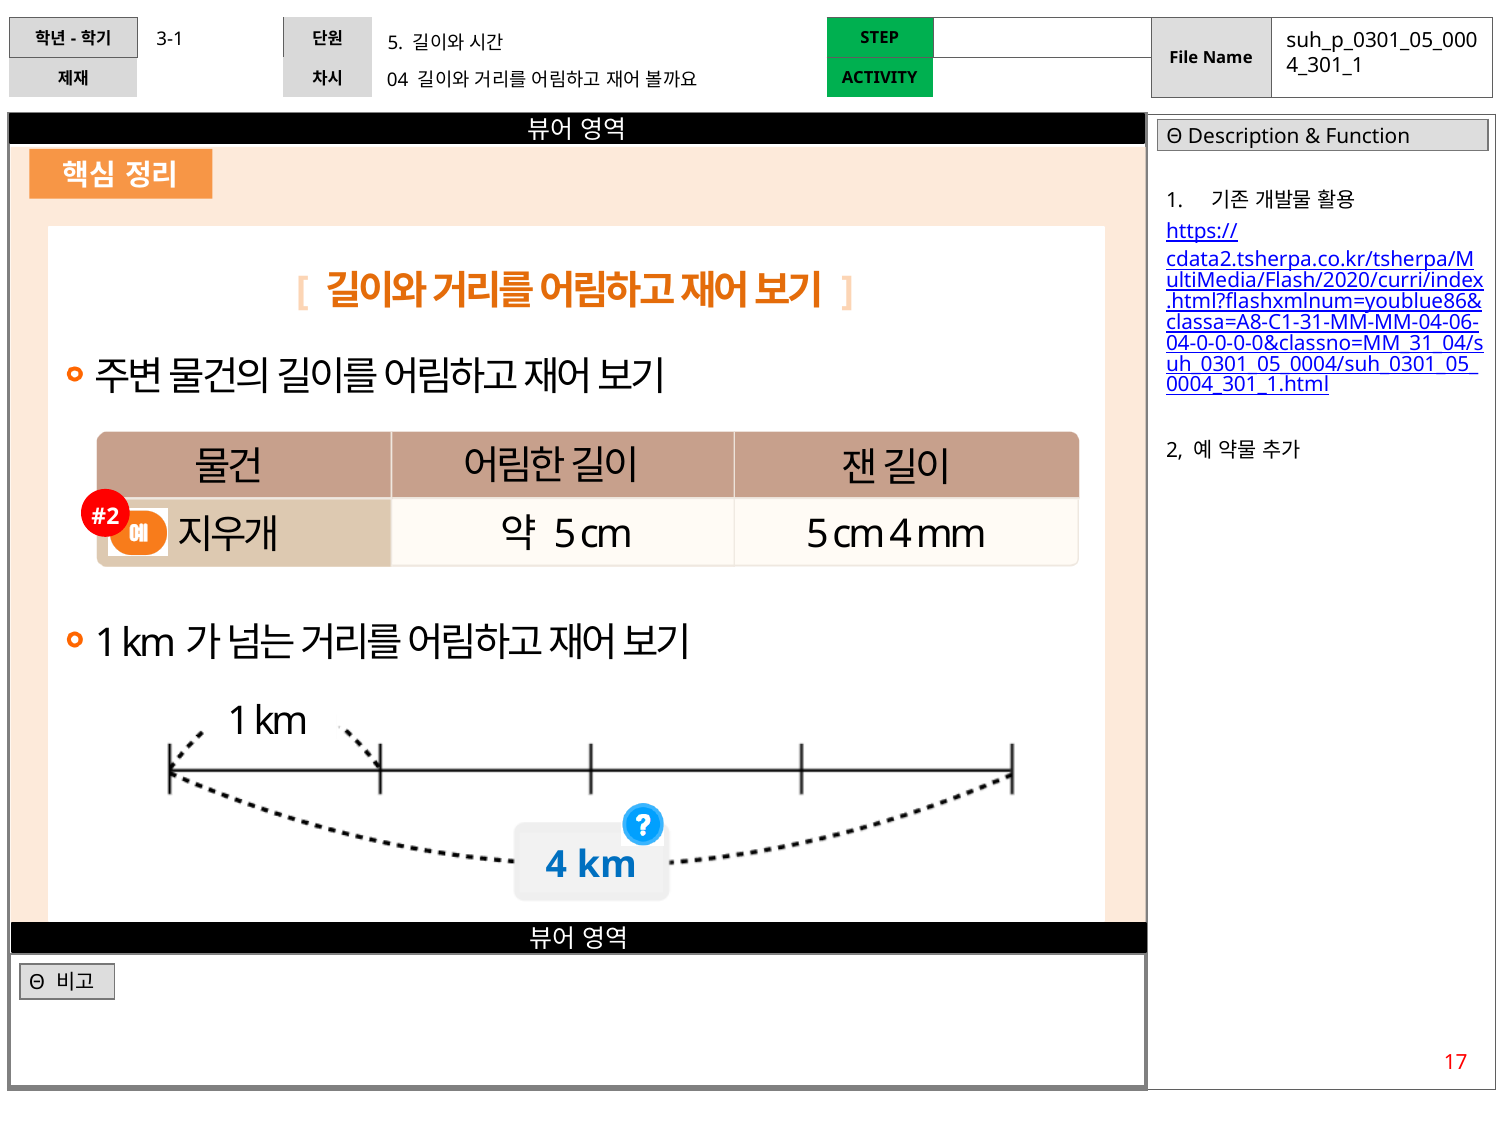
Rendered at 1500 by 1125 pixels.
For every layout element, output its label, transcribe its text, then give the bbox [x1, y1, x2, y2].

text_box [ 길이와 거리를 어림하고 재어 보기 ] [63, 257, 1086, 320]
text_box 5. 길이와 시간 [372, 23, 828, 48]
picture [64, 363, 84, 385]
text_box 주변 물건의 길이를 어림하고 재어 보기 [80, 343, 1128, 407]
text_box 3-1 [141, 18, 284, 55]
text_box 1 km가 넘는 거리를 어림하고 재어 보기 [80, 609, 1128, 672]
table_header Θ Description & Function [1158, 120, 1487, 150]
picture [94, 424, 1086, 570]
text_box 기존 개발물 활용 https://cdata2.tsherpa.co.kr/tsherpa/MultiMedia/Flash/2020/curri/index.html?flashxmlnum=youblue86&classa=A8-C1-31-MM-MM-04-06-04-0-0-0-0&classno=MM_31_04/suh_0301_05_0004/suh_0301_05_0004_301_1.html 2, 예 약물 추가 [1151, 179, 1500, 345]
text_box 04 길이와 거리를 어림하고 재어 볼까요 [372, 60, 821, 96]
picture [160, 672, 1020, 903]
text_box #2 [78, 492, 89, 534]
text_box suh_p_0301_05_0004_301_1 [1271, 18, 1500, 84]
text_box 핵심 정리 [29, 148, 213, 199]
picture [64, 628, 84, 650]
